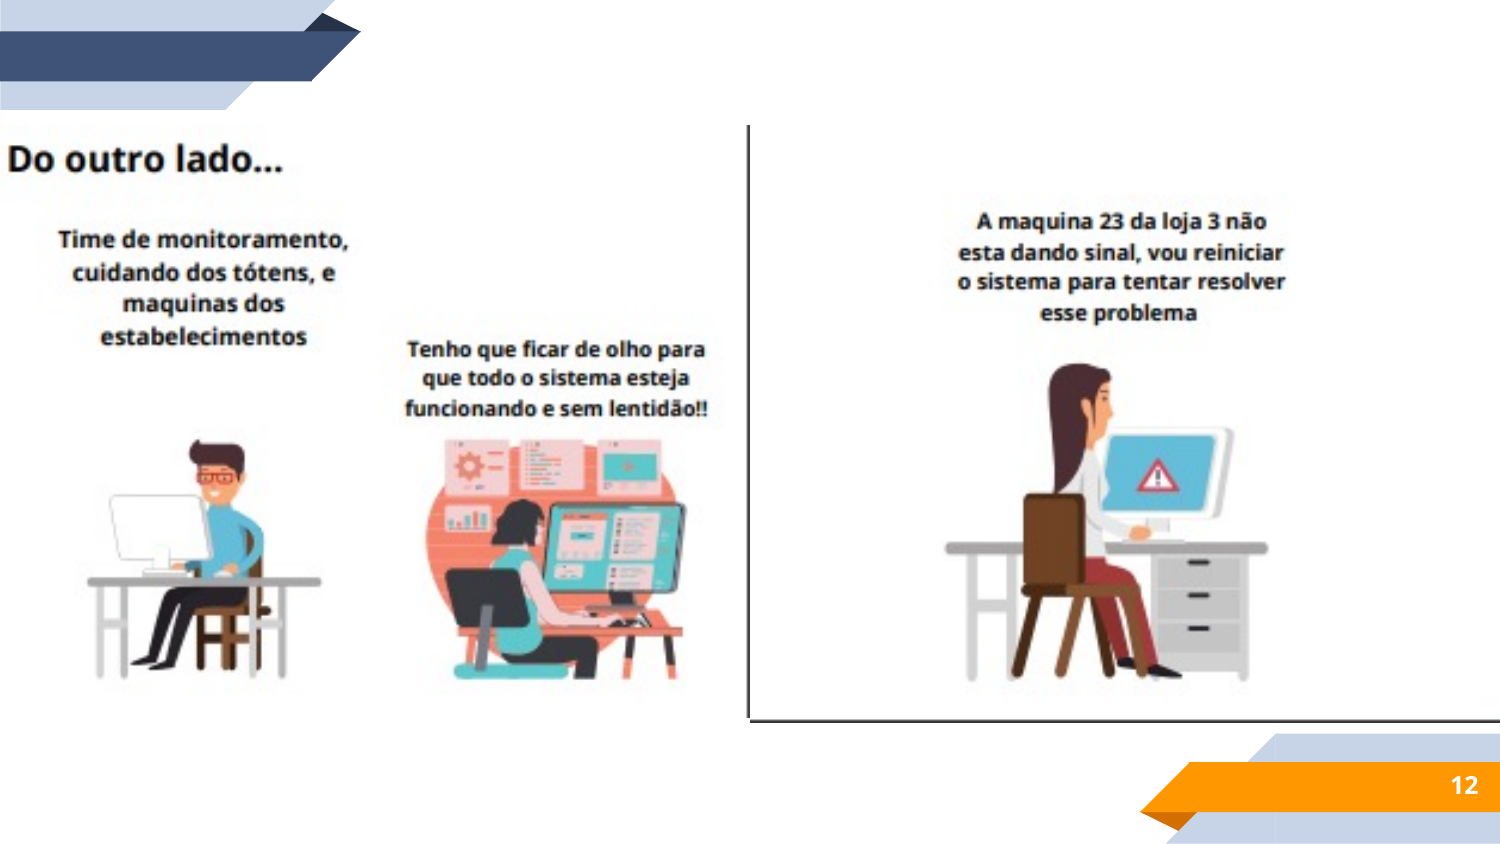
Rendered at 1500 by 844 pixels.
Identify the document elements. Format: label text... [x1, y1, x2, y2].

slide_number 12 [1249, 760, 1494, 813]
picture [0, 119, 1500, 723]
